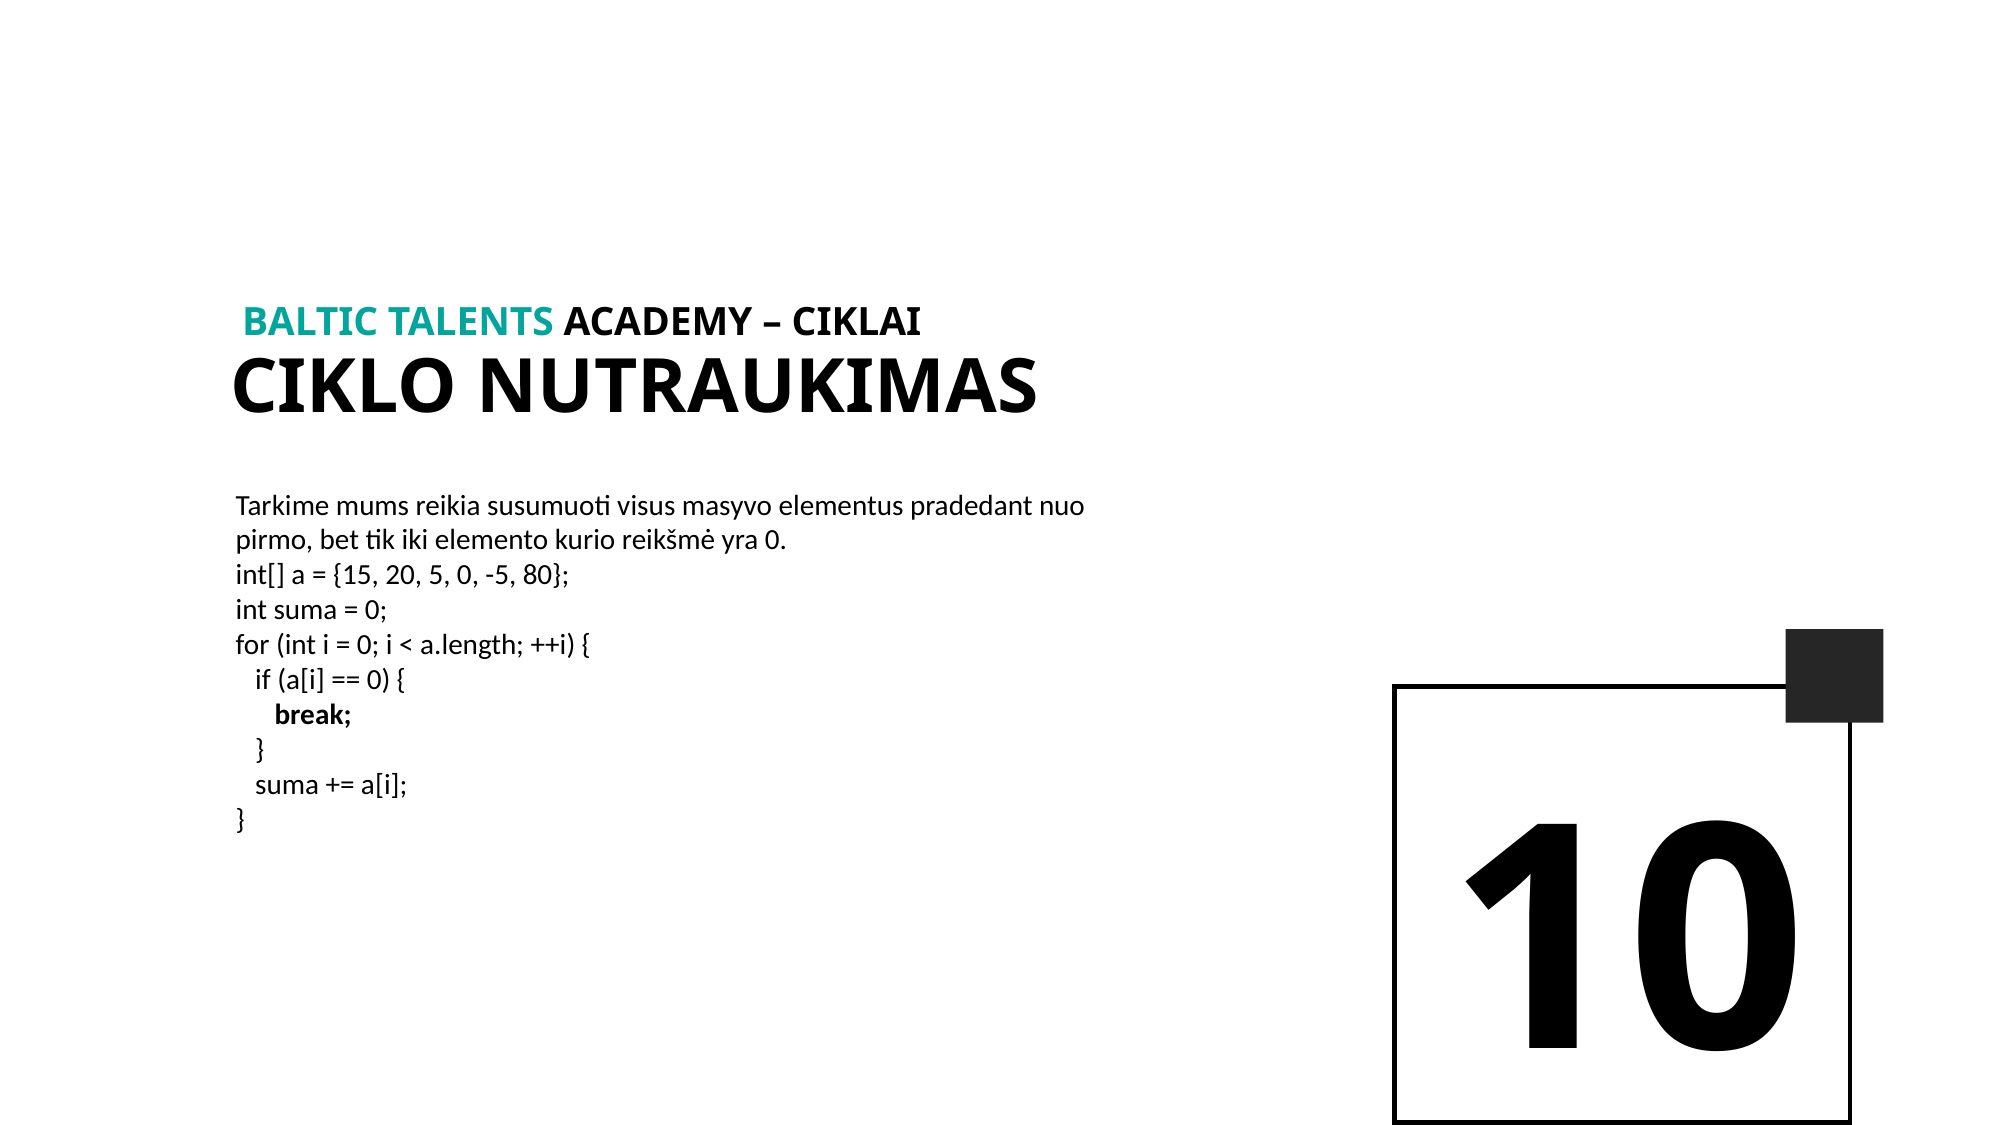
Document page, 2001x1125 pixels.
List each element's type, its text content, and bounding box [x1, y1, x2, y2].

text_box [1784, 628, 1884, 724]
text_box [1393, 685, 1851, 1124]
text_box 10 [1254, 729, 1817, 1125]
text_box BALTIc TALENTs AcADEMy – Ciklai [222, 286, 1300, 505]
text_box Tarkime mums reikia susumuoti visus masyvo elementus pradedant nuo pirmo, bet tik iki elemento kurio reikšmė yra 0. int[] a = {15, 20, 5, 0, -5, 80}; int suma = 0; for (int i = 0; i < a.length; ++i) { if (a[i] == 0) { break; } suma += a[i]; } [225, 546, 1117, 908]
text_box Ciklo nutraukimas [209, 327, 1288, 546]
